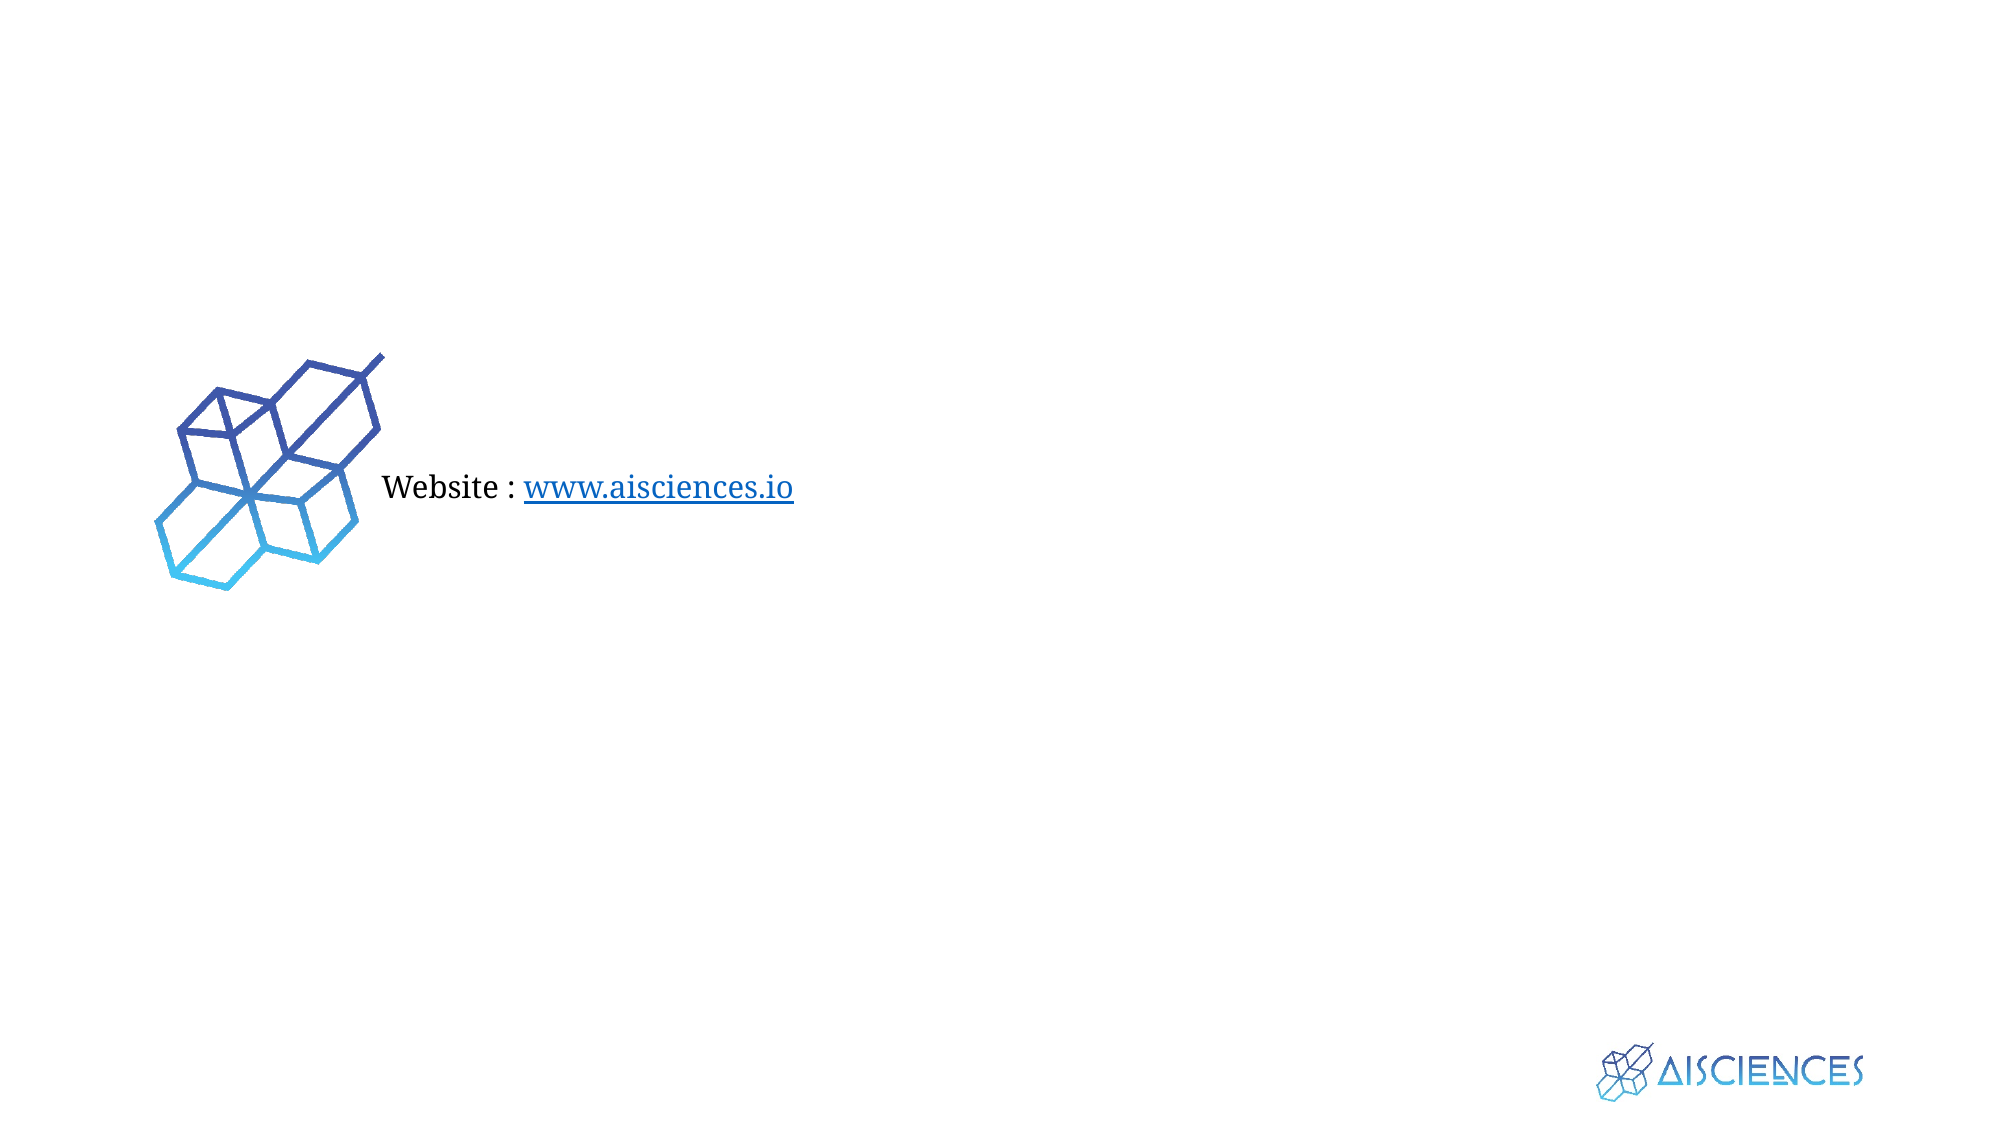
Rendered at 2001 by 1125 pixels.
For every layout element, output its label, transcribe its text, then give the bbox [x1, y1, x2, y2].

text_box Website : www.aisciences.io [366, 460, 1033, 515]
picture [1596, 1042, 1863, 1102]
picture [154, 352, 385, 591]
